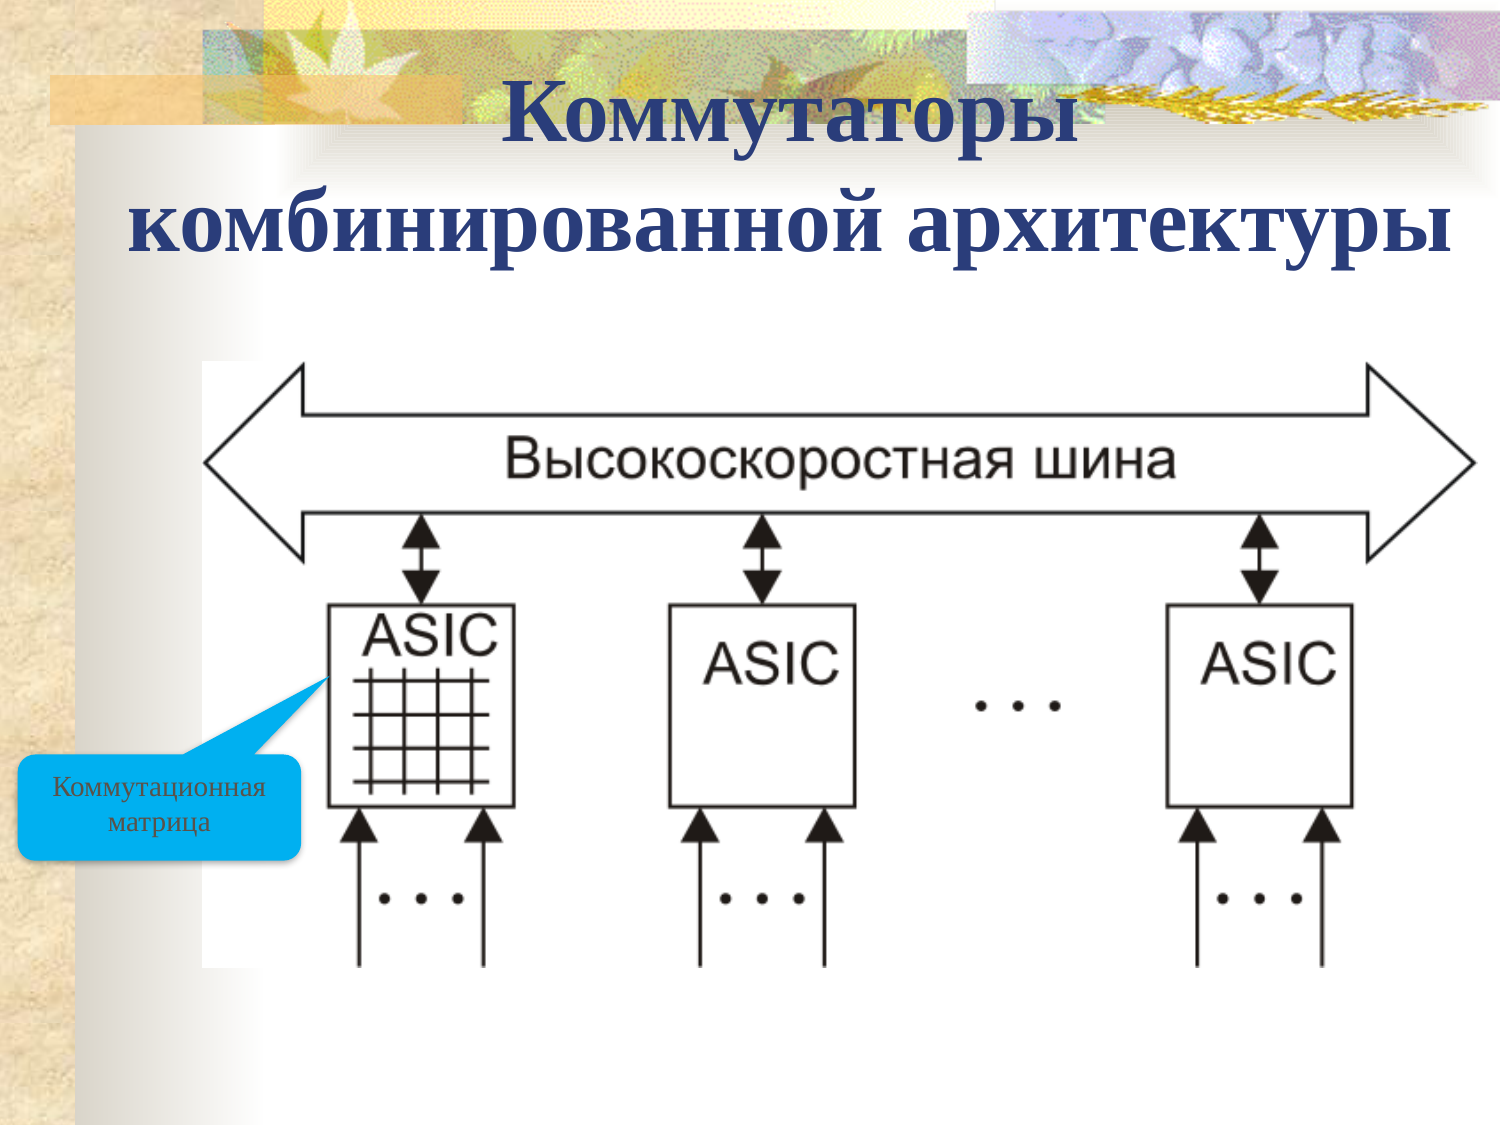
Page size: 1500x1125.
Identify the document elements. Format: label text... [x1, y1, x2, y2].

picture [0, 0, 1500, 1125]
text_box Коммутационная матрица [17, 746, 197, 861]
picture [202, 361, 1478, 968]
text_box Коммутаторы комбинированной архитектуры [100, 42, 1482, 203]
